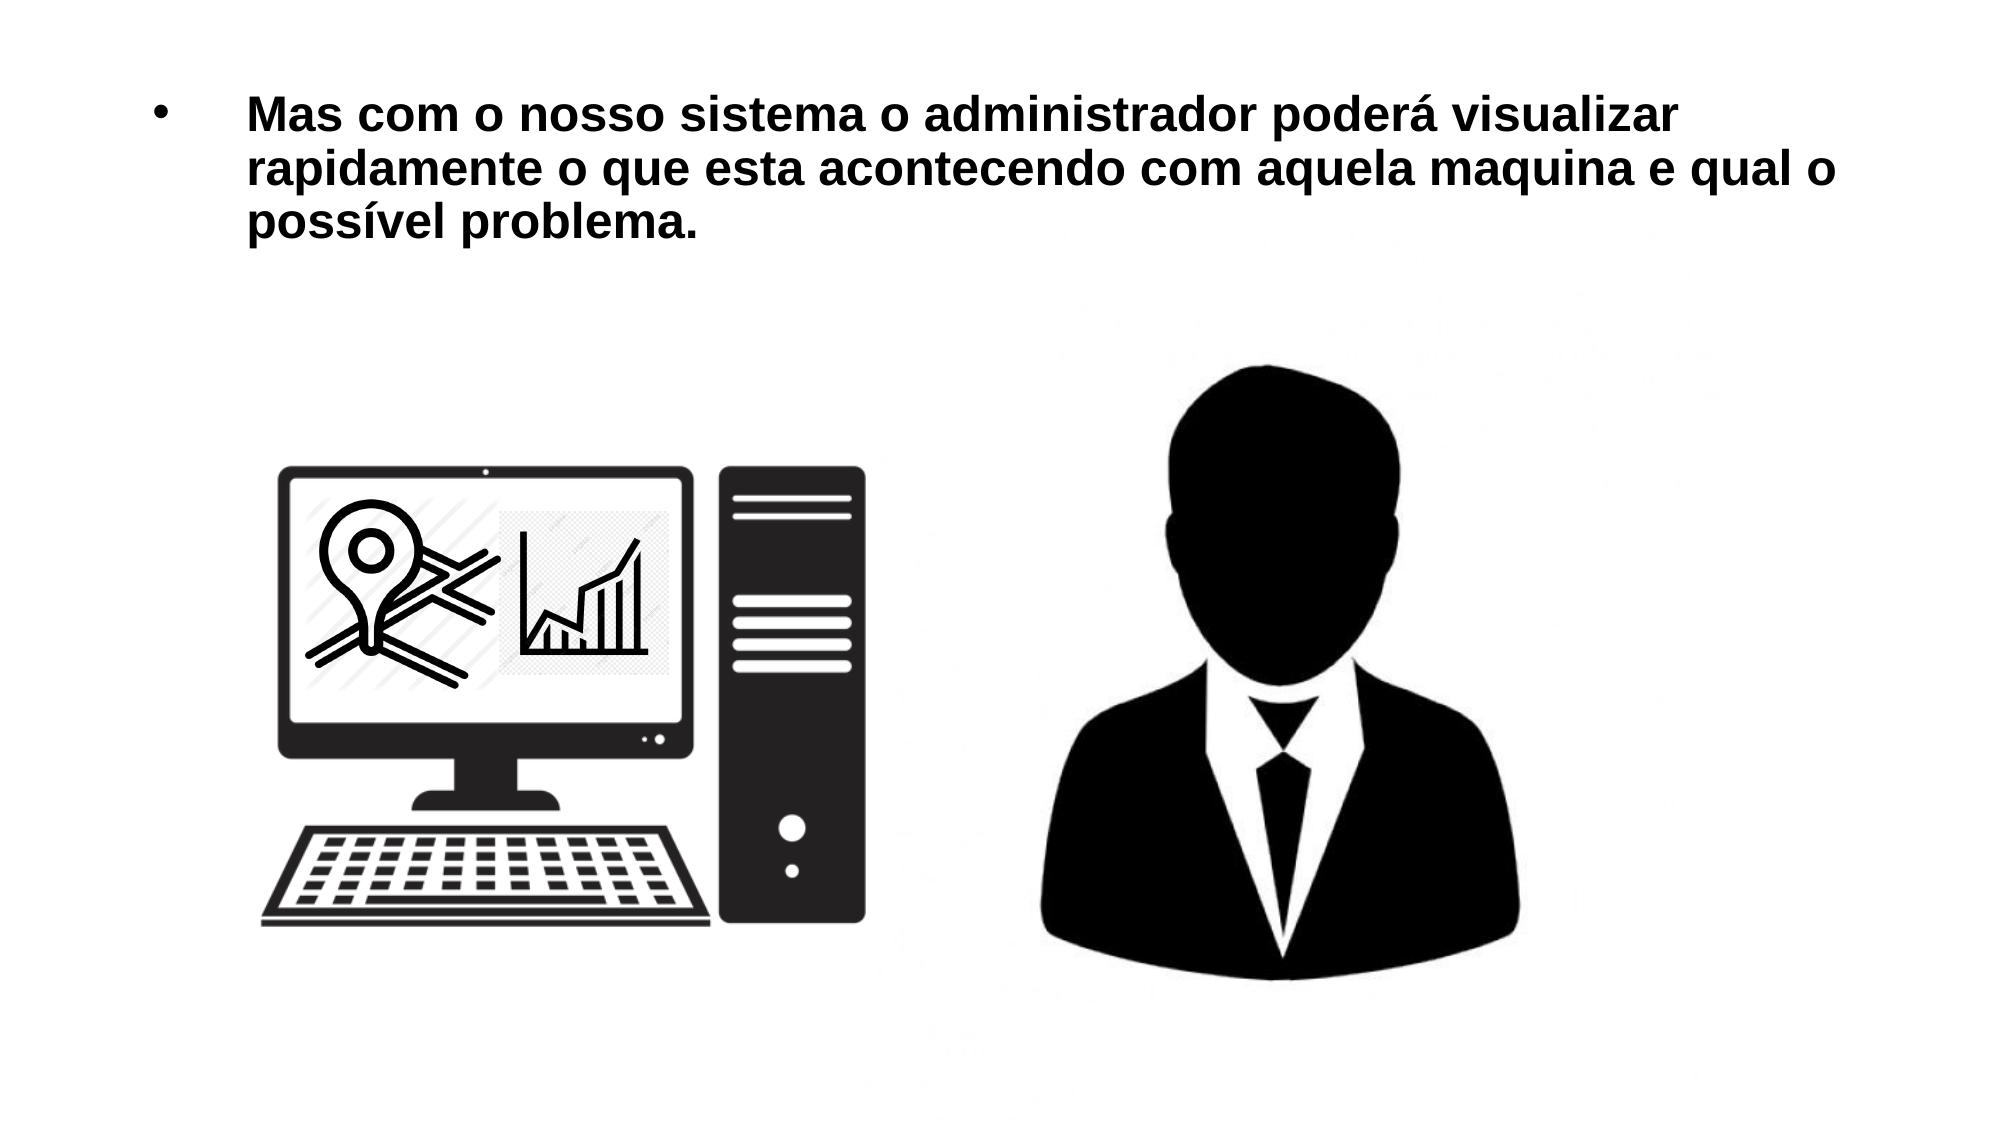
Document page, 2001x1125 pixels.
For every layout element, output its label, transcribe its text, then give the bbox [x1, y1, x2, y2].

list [837, 228, 1724, 1120]
title Mas com o nosso sistema o administrador poderá visualizar rapidamente o que esta acontecendo com aquela maquina e qual o possível problema. [137, 59, 1863, 278]
picture [234, 365, 893, 1028]
